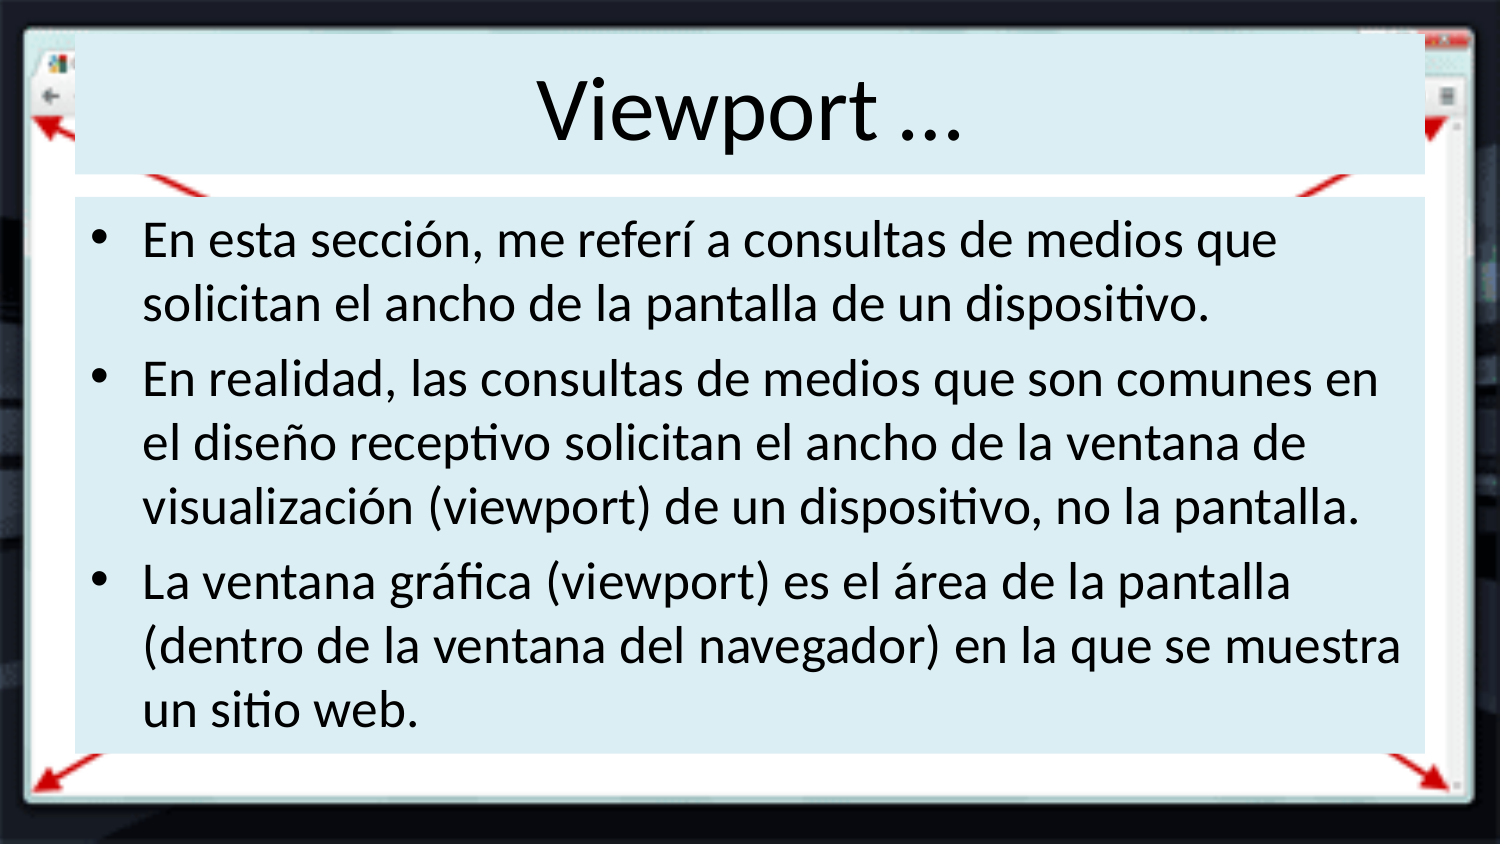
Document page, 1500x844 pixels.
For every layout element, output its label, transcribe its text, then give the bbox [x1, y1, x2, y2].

list En esta sección, me referí a consultas de medios que solicitan el ancho de la pantalla de un dispositivo. En realidad, las consultas de medios que son comunes en el diseño receptivo solicitan el ancho de la ventana de visualización (viewport) de un dispositivo, no la pantalla. La ventana gráfica (viewport) es el área de la pantalla (dentro de la ventana del navegador) en la que se muestra un sitio web. [75, 196, 1425, 754]
picture [0, 0, 1500, 844]
title Viewport … [75, 33, 1425, 175]
